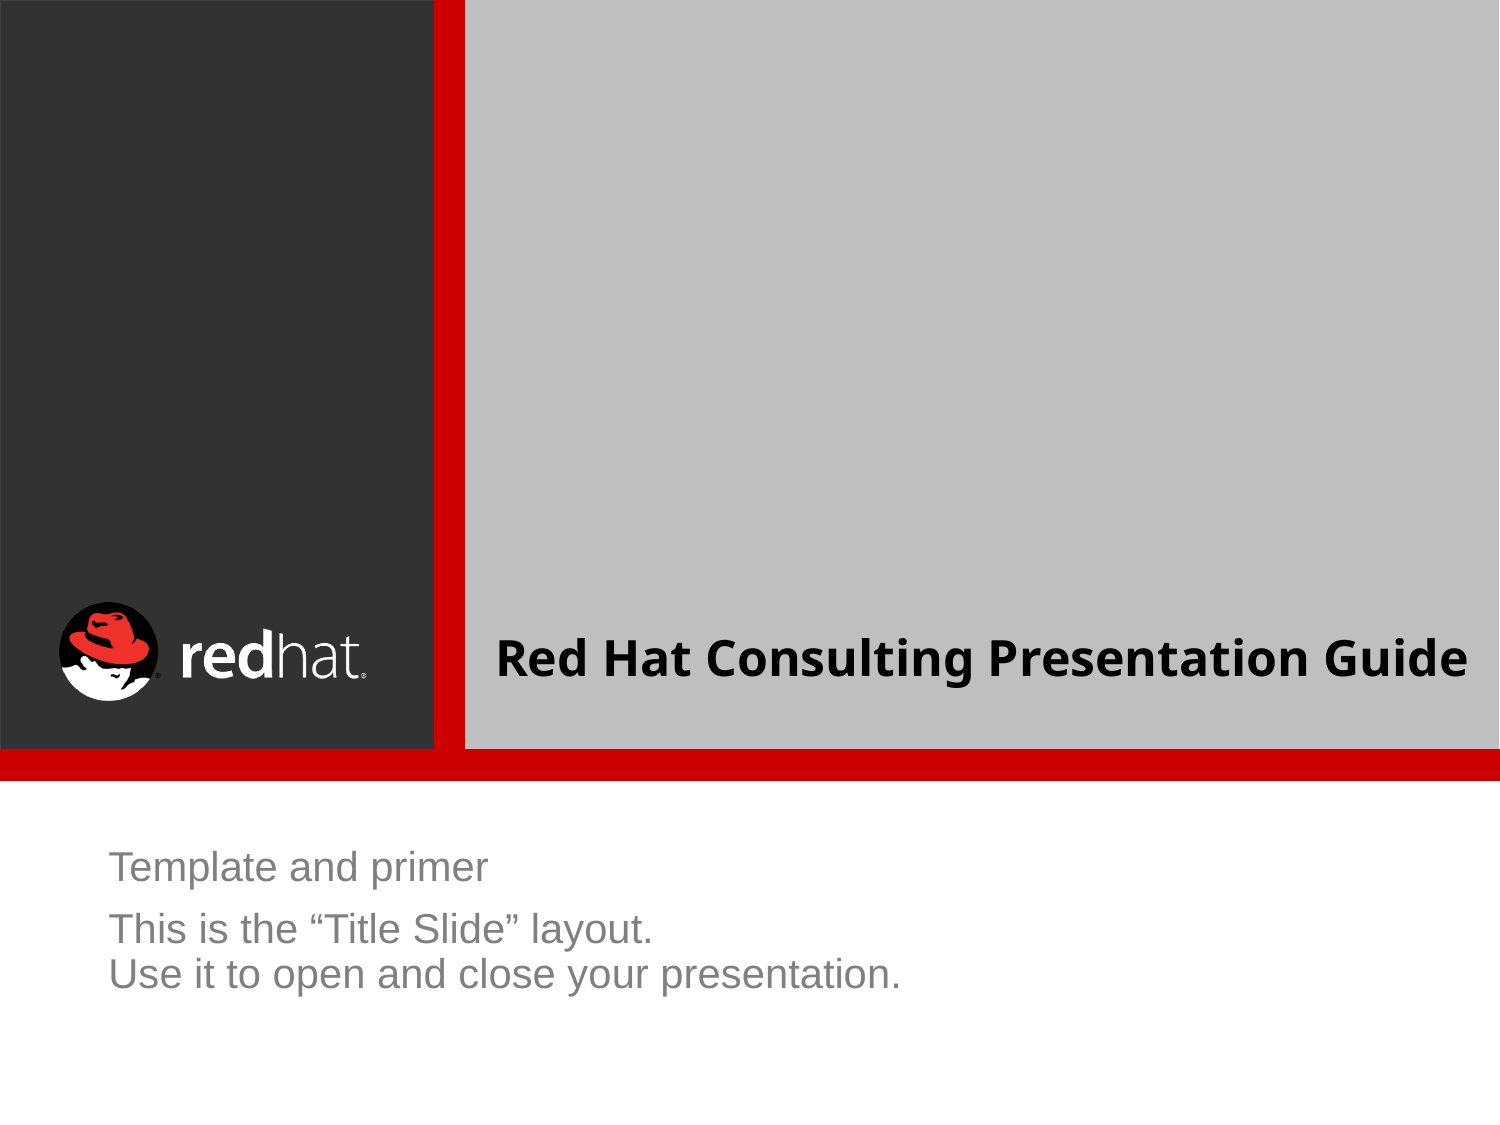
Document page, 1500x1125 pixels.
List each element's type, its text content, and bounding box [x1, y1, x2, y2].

title Red Hat Consulting Presentation Guide [465, 562, 1500, 750]
subtitle Template and primer This is the “Title Slide” layout. Use it to open and close your presentation. [99, 837, 950, 1088]
picture [37, 600, 388, 706]
